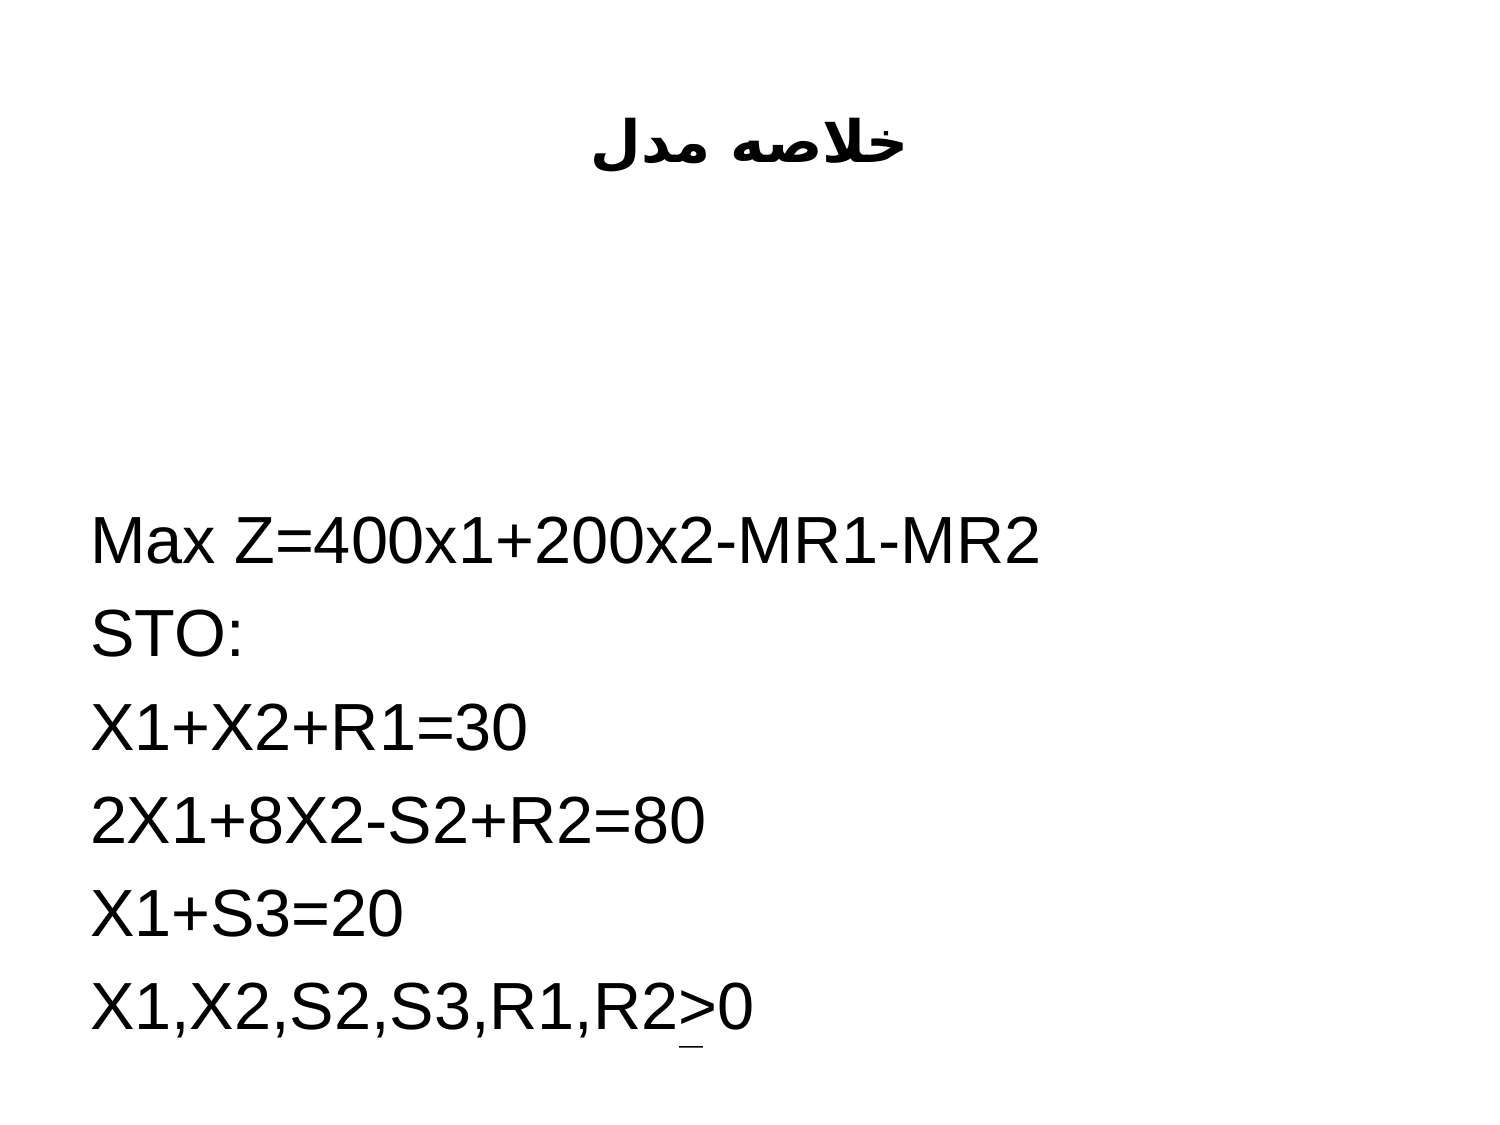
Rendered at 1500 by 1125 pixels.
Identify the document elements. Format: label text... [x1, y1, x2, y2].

list Max Z=400x1+200x2-MR1-MR2 STO: X1+X2+R1=30 2X1+8X2-S2+R2=80 X1+S3=20 X1,X2,S2,S3,R1,R2>0 [75, 302, 1425, 1083]
title خلاصه مدل [75, 45, 1425, 233]
